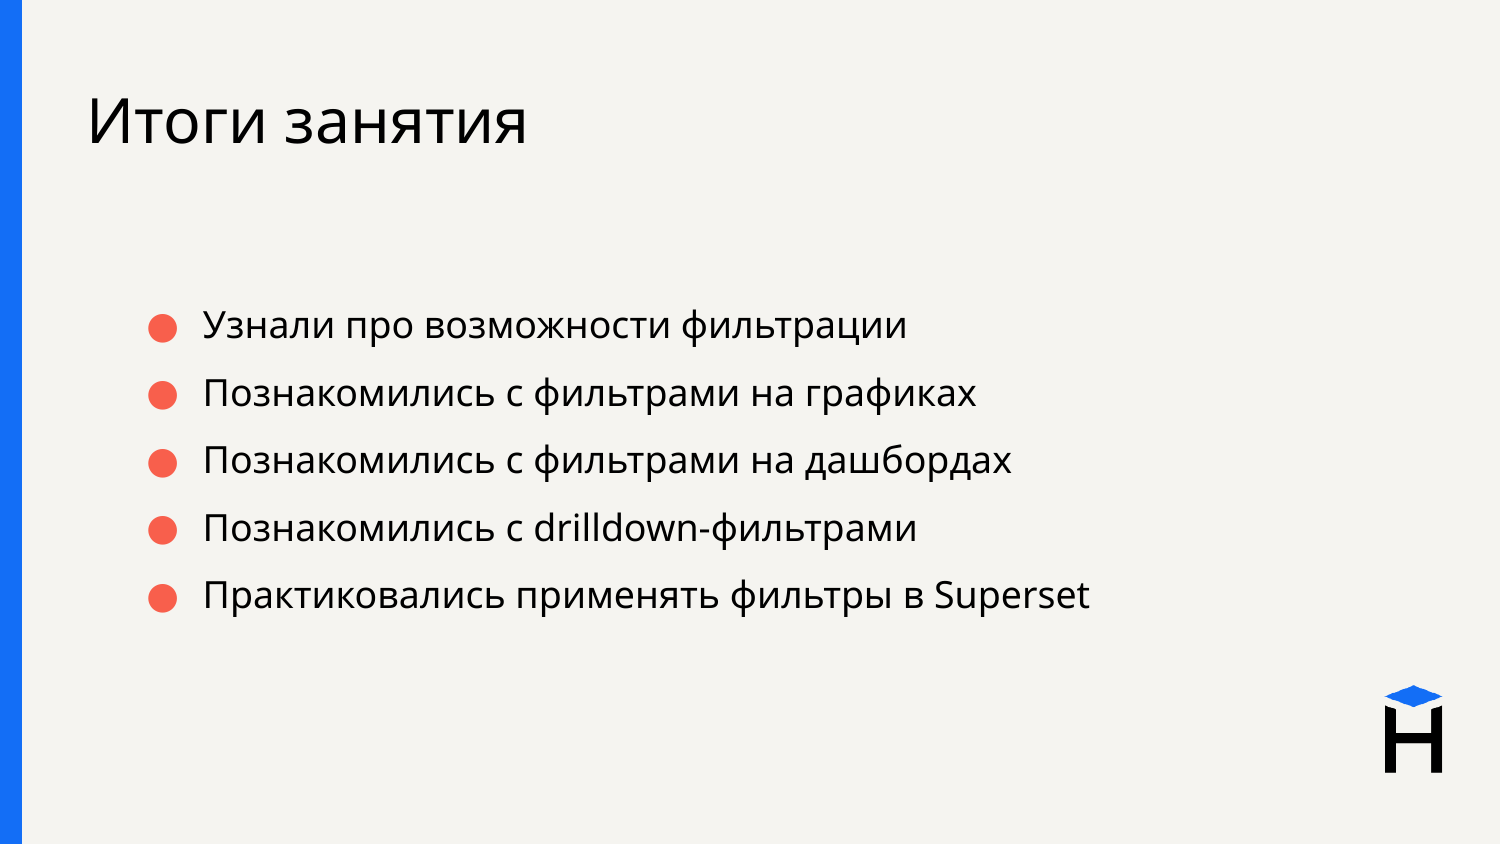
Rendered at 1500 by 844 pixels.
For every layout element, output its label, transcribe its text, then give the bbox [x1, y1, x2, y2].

subtitle Узнали про возможности фильтрации Познакомились с фильтрами на графиках Познакомились с фильтрами на дашбордах Познакомились с drilldown-фильтрами Практиковались применять фильтры в Superset [112, 263, 1354, 730]
picture [1384, 685, 1443, 773]
title Итоги занятия [71, 66, 1065, 220]
text_box [0, 0, 22, 844]
